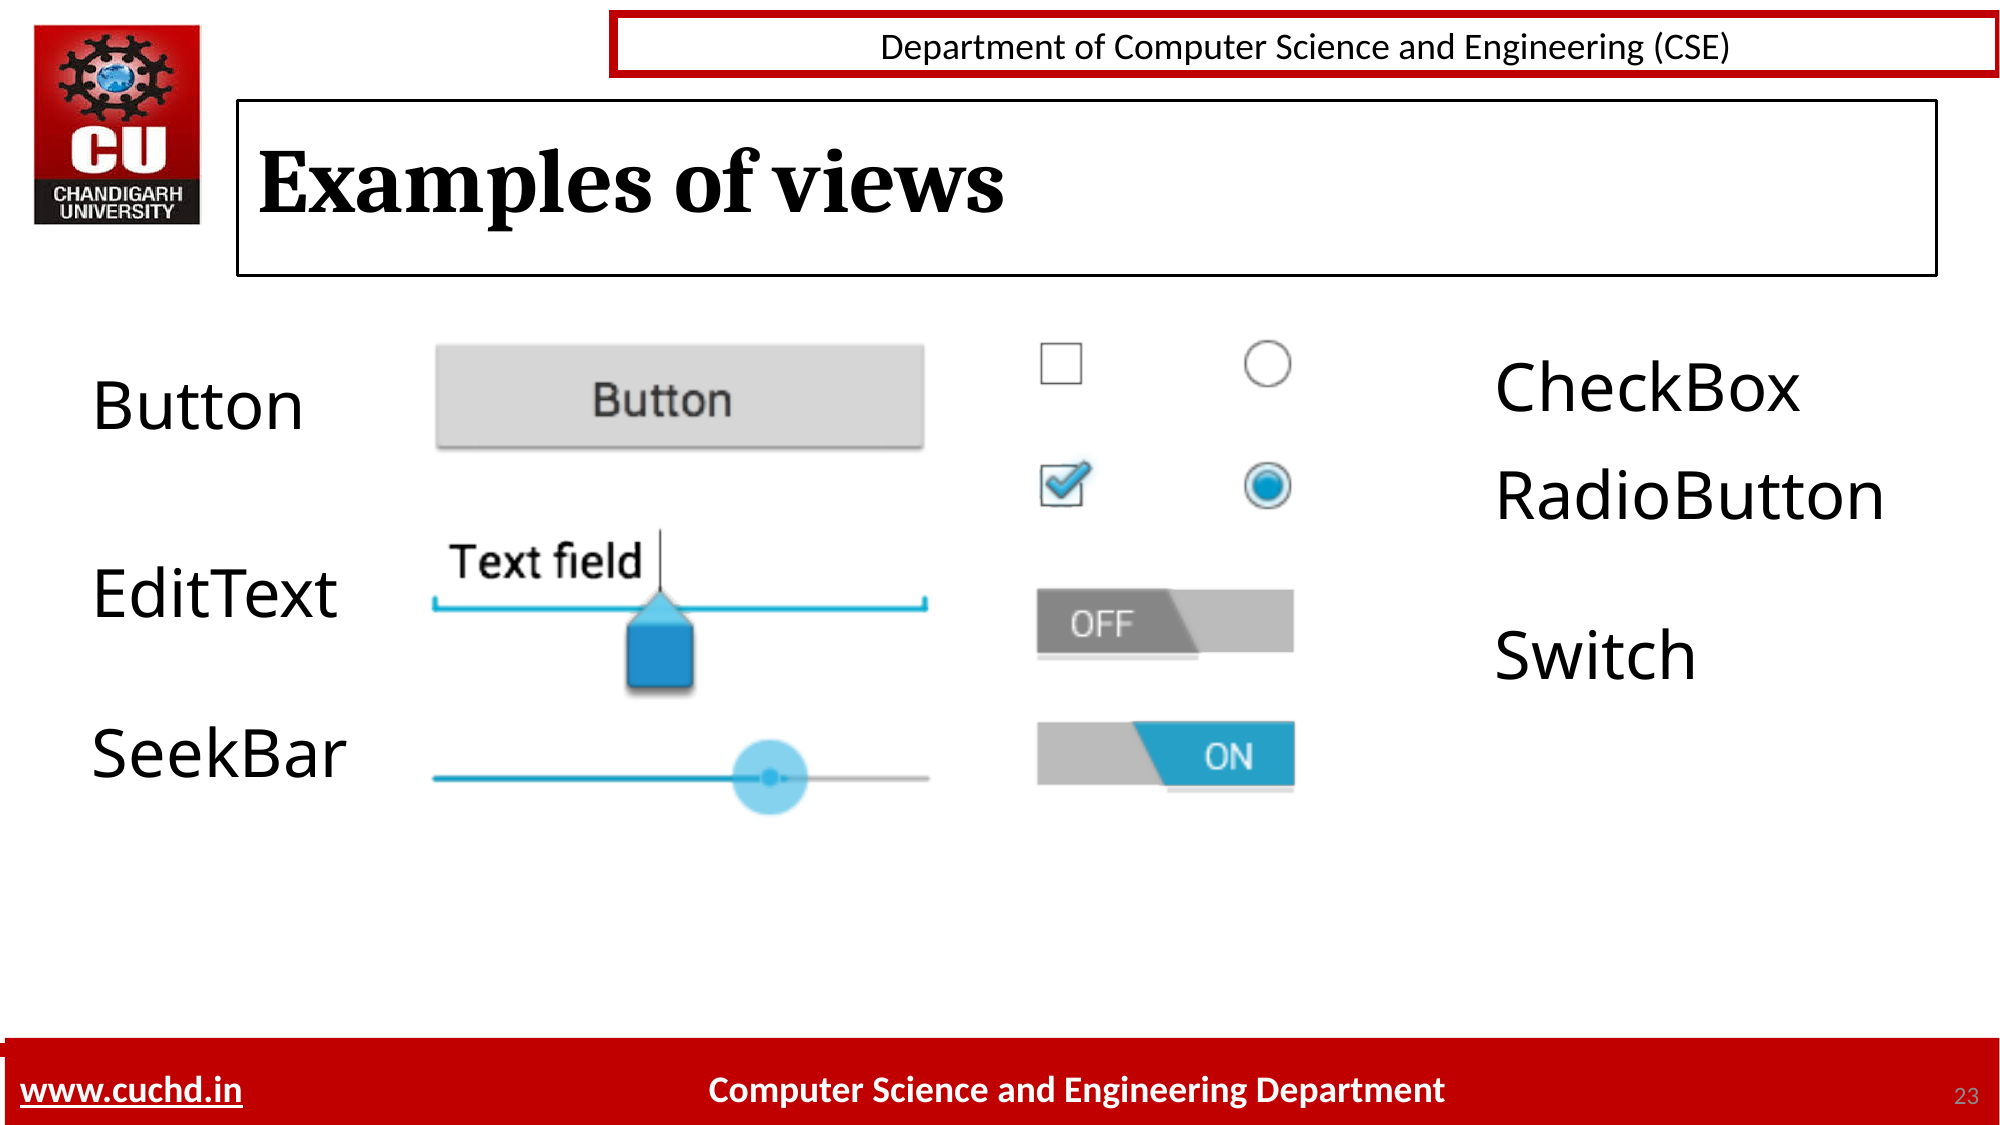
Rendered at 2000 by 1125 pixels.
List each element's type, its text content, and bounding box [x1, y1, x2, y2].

picture [424, 322, 1312, 818]
picture [33, 24, 202, 225]
slide_number 23 [1532, 1065, 2000, 1125]
title Examples of views [236, 99, 1938, 277]
text_box Button EditText SeekBar [71, 342, 472, 838]
text_box CheckBox RadioButton Switch [1475, 324, 1962, 847]
